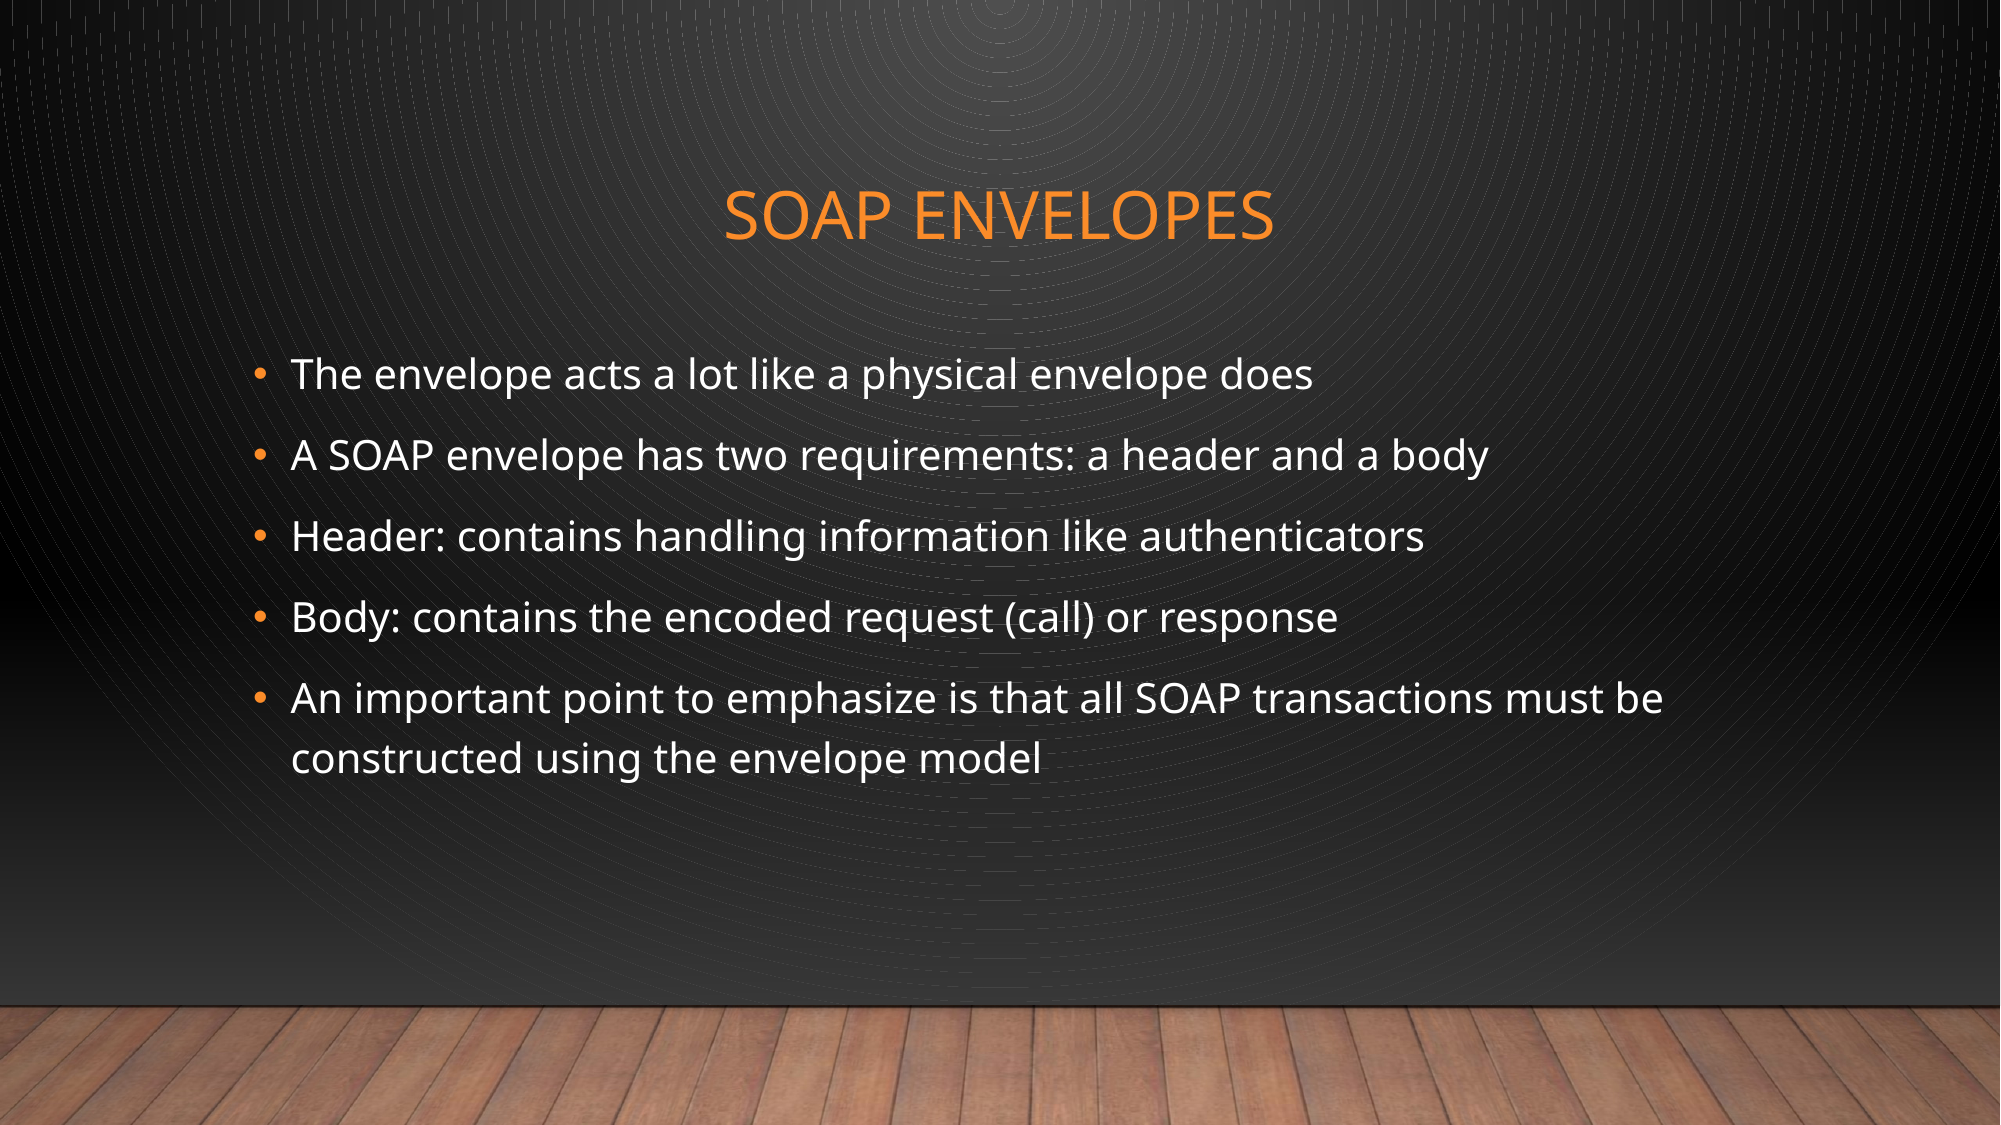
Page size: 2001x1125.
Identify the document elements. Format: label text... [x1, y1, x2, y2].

list The envelope acts a lot like a physical envelope does A SOAP envelope has two requirements: a header and a body Header: contains handling information like authenticators Body: contains the encoded request (call) or response An important point to emphasize is that all SOAP transactions must be constructed using the envelope model [238, 330, 1763, 897]
title SOAP envelopes [238, 131, 1763, 305]
picture [0, 1005, 2000, 1125]
